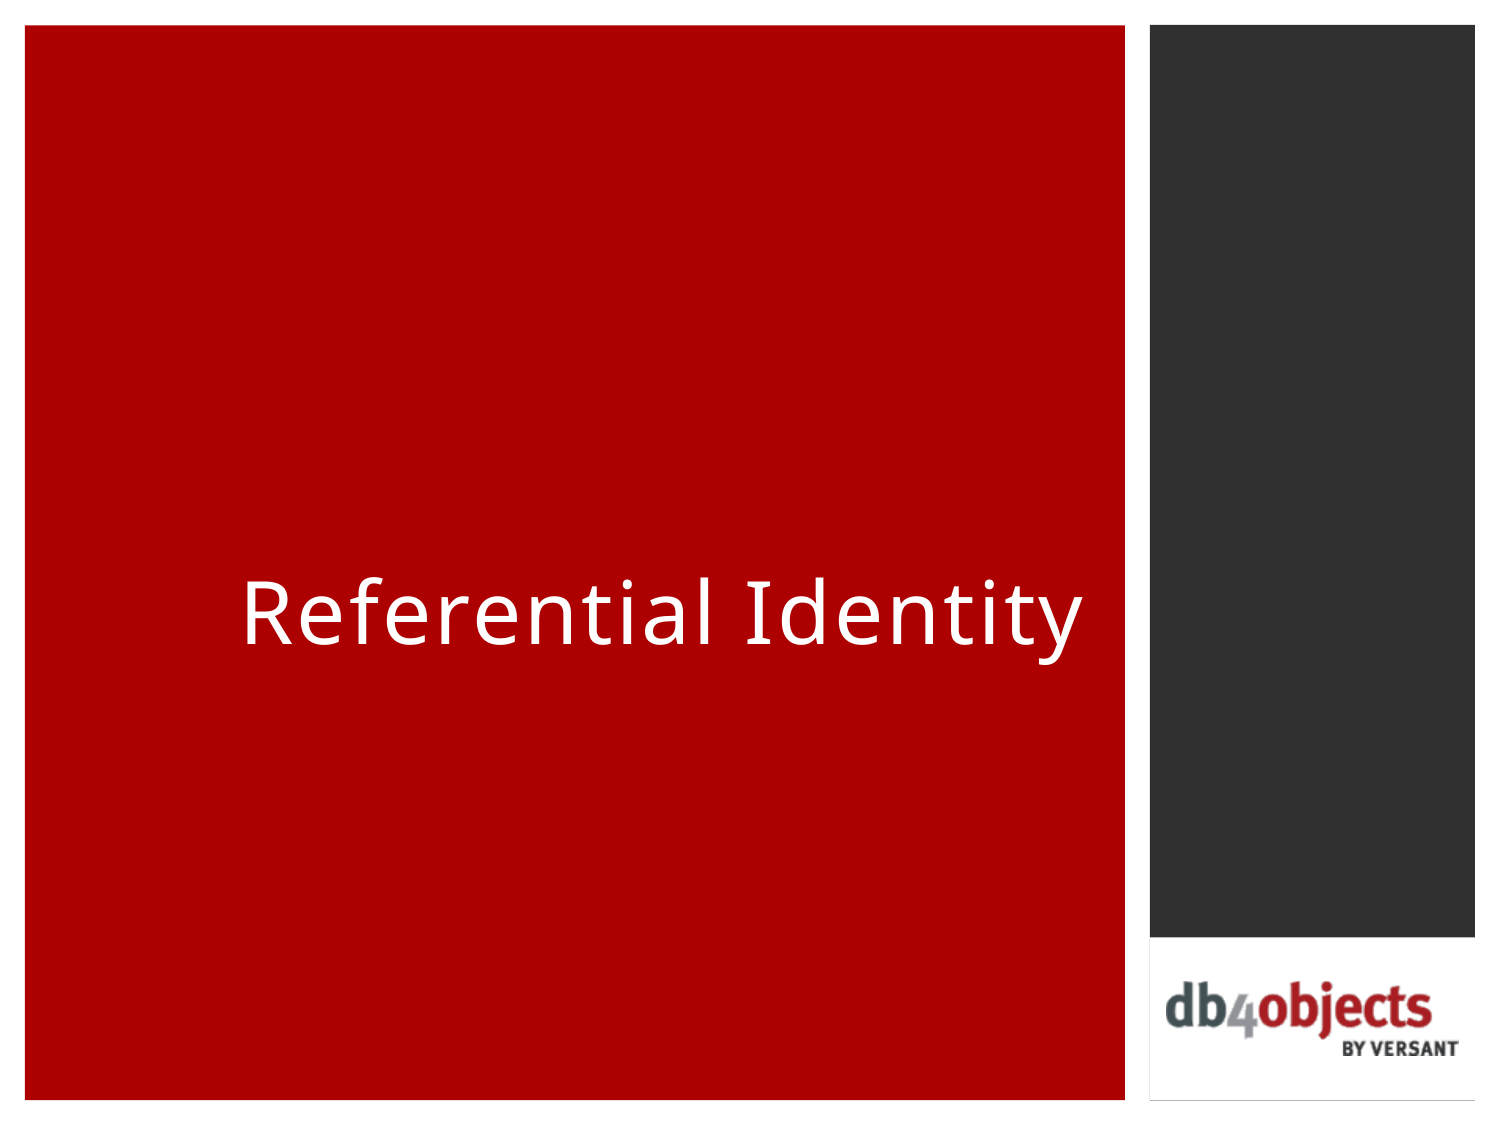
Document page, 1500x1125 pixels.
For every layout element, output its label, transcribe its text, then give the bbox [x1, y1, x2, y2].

title Referential Identity [62, 474, 1100, 745]
picture [1166, 981, 1459, 1056]
text_box [1148, 936, 1476, 1101]
